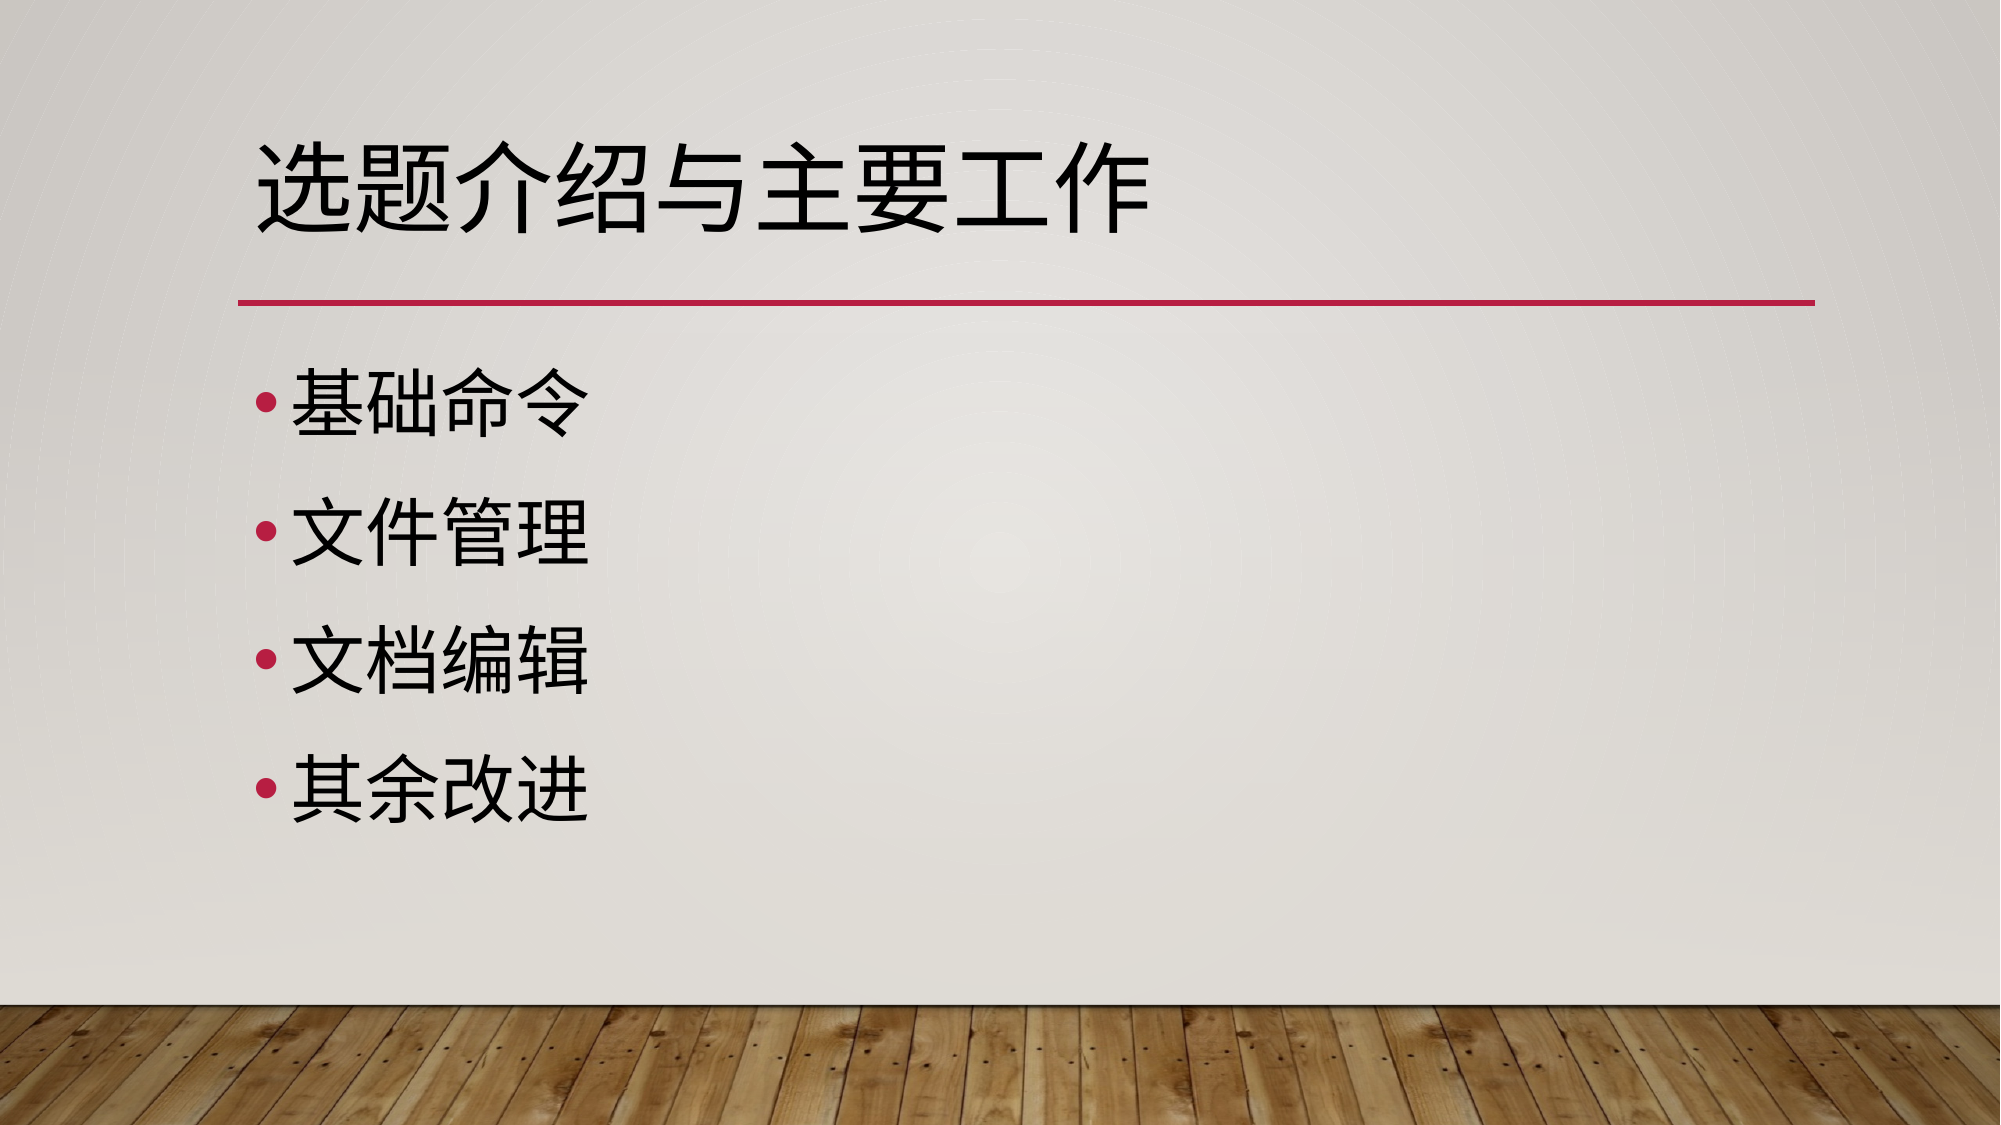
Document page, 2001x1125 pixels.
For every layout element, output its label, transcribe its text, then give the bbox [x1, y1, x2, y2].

picture [0, 1005, 2000, 1125]
list 基础命令 文件管理 文档编辑 其余改进 [238, 330, 1814, 897]
title 选题介绍与主要工作 [238, 131, 1814, 305]
